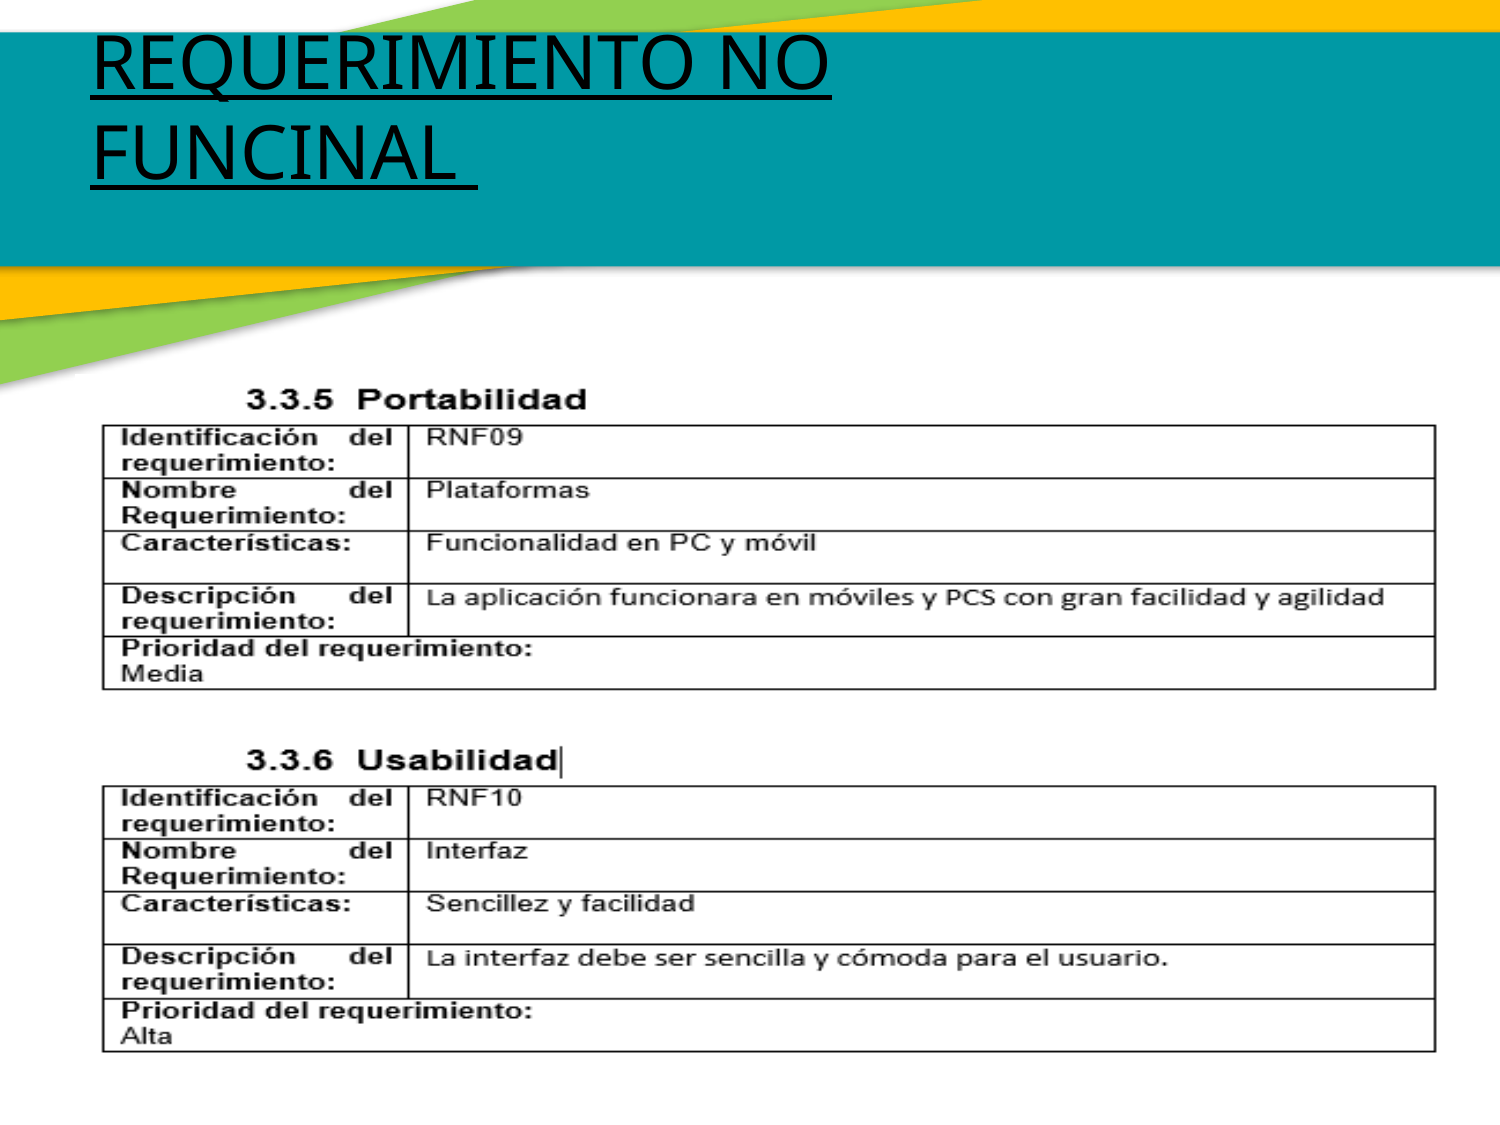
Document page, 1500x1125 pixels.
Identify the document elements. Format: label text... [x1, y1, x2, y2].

text_box REQUERIMIENTO NO FUNCINAL [75, 27, 1005, 181]
picture [74, 373, 1460, 1063]
